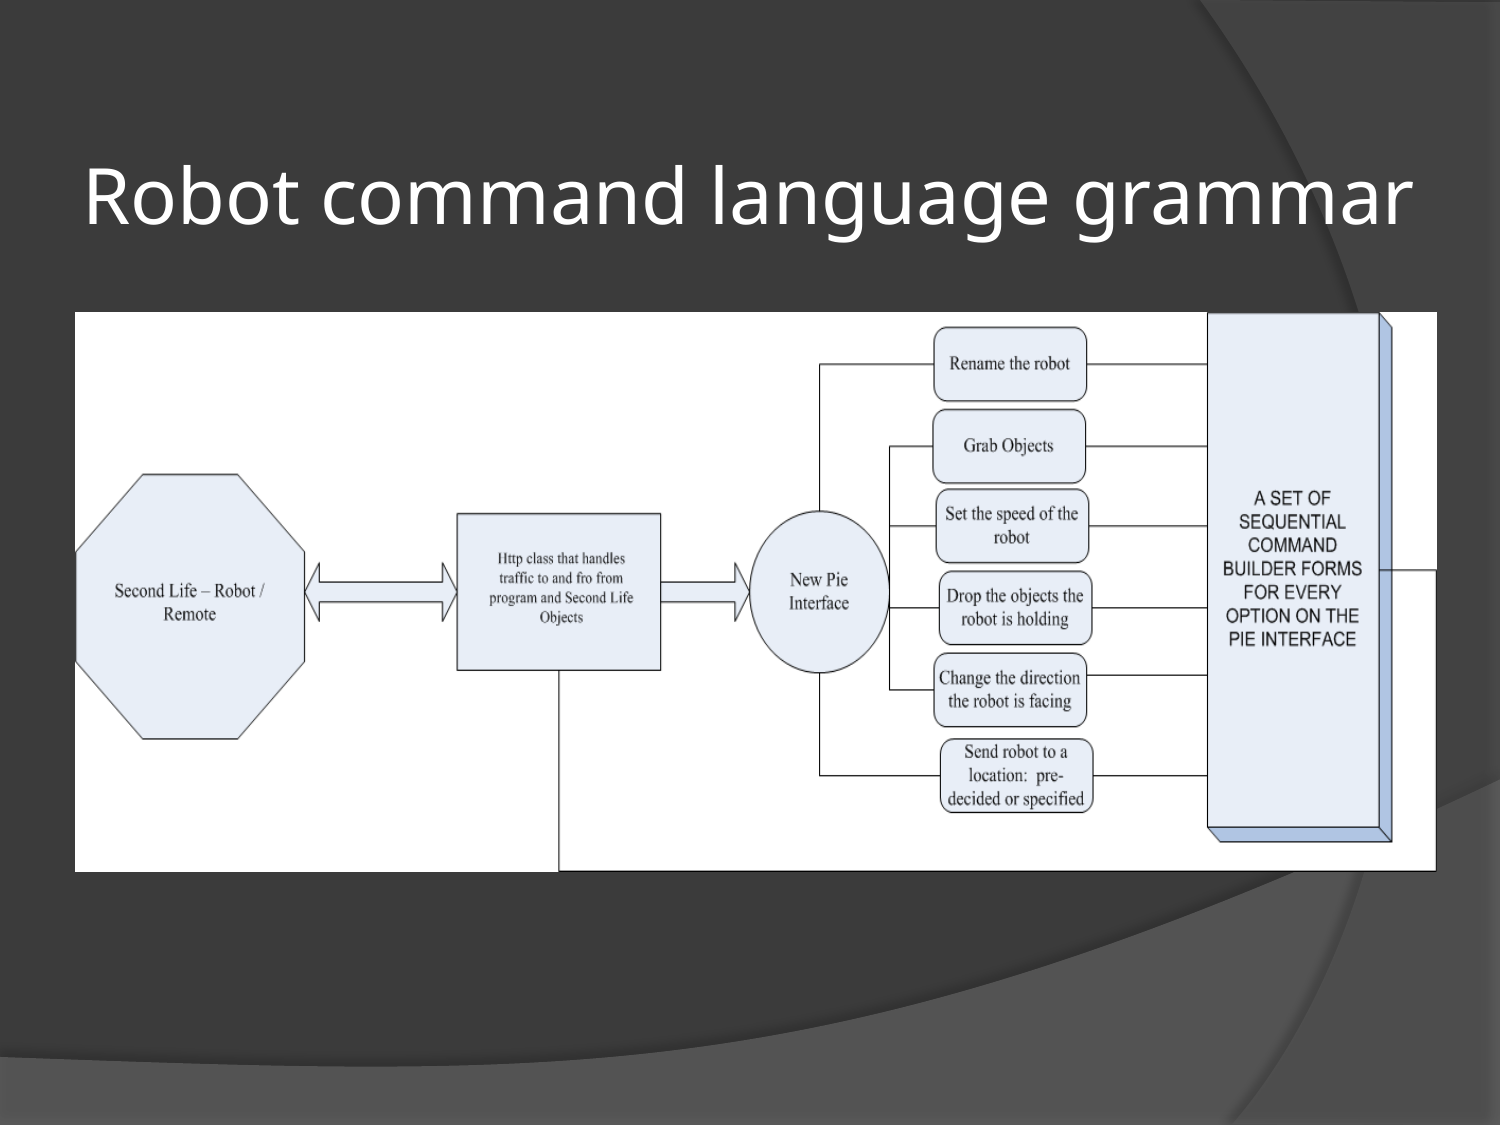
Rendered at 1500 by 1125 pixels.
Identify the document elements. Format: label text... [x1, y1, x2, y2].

title Robot command language grammar [74, 99, 1438, 288]
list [74, 312, 1437, 872]
